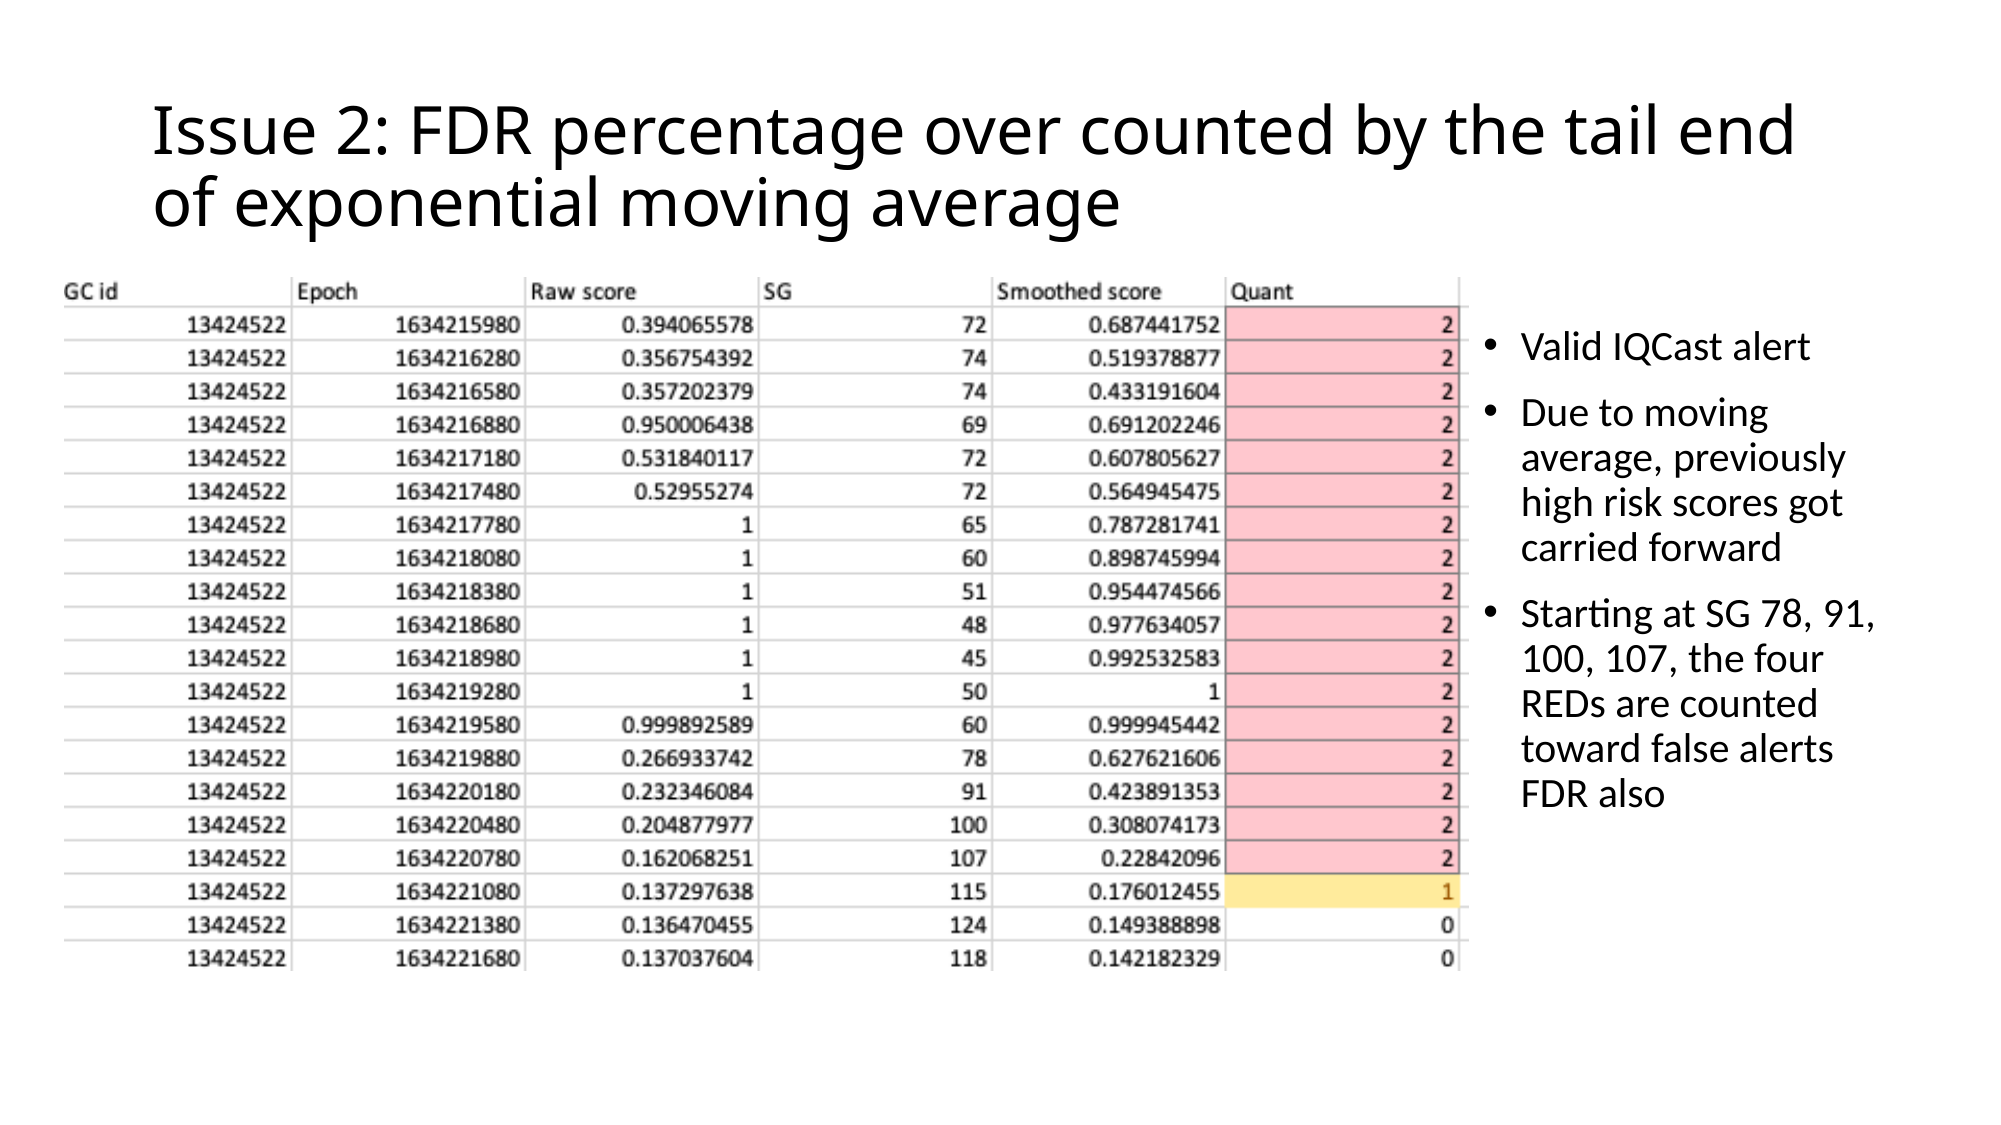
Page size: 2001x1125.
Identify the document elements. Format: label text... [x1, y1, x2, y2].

list Valid IQCast alert Due to moving average, previously high risk scores got carried forward Starting at SG 78, 91, 100, 107, the four REDs are counted toward false alerts FDR also [1468, 316, 1909, 1051]
picture [64, 277, 1469, 972]
title Issue 2: FDR percentage over counted by the tail end of exponential moving average [137, 59, 1863, 278]
